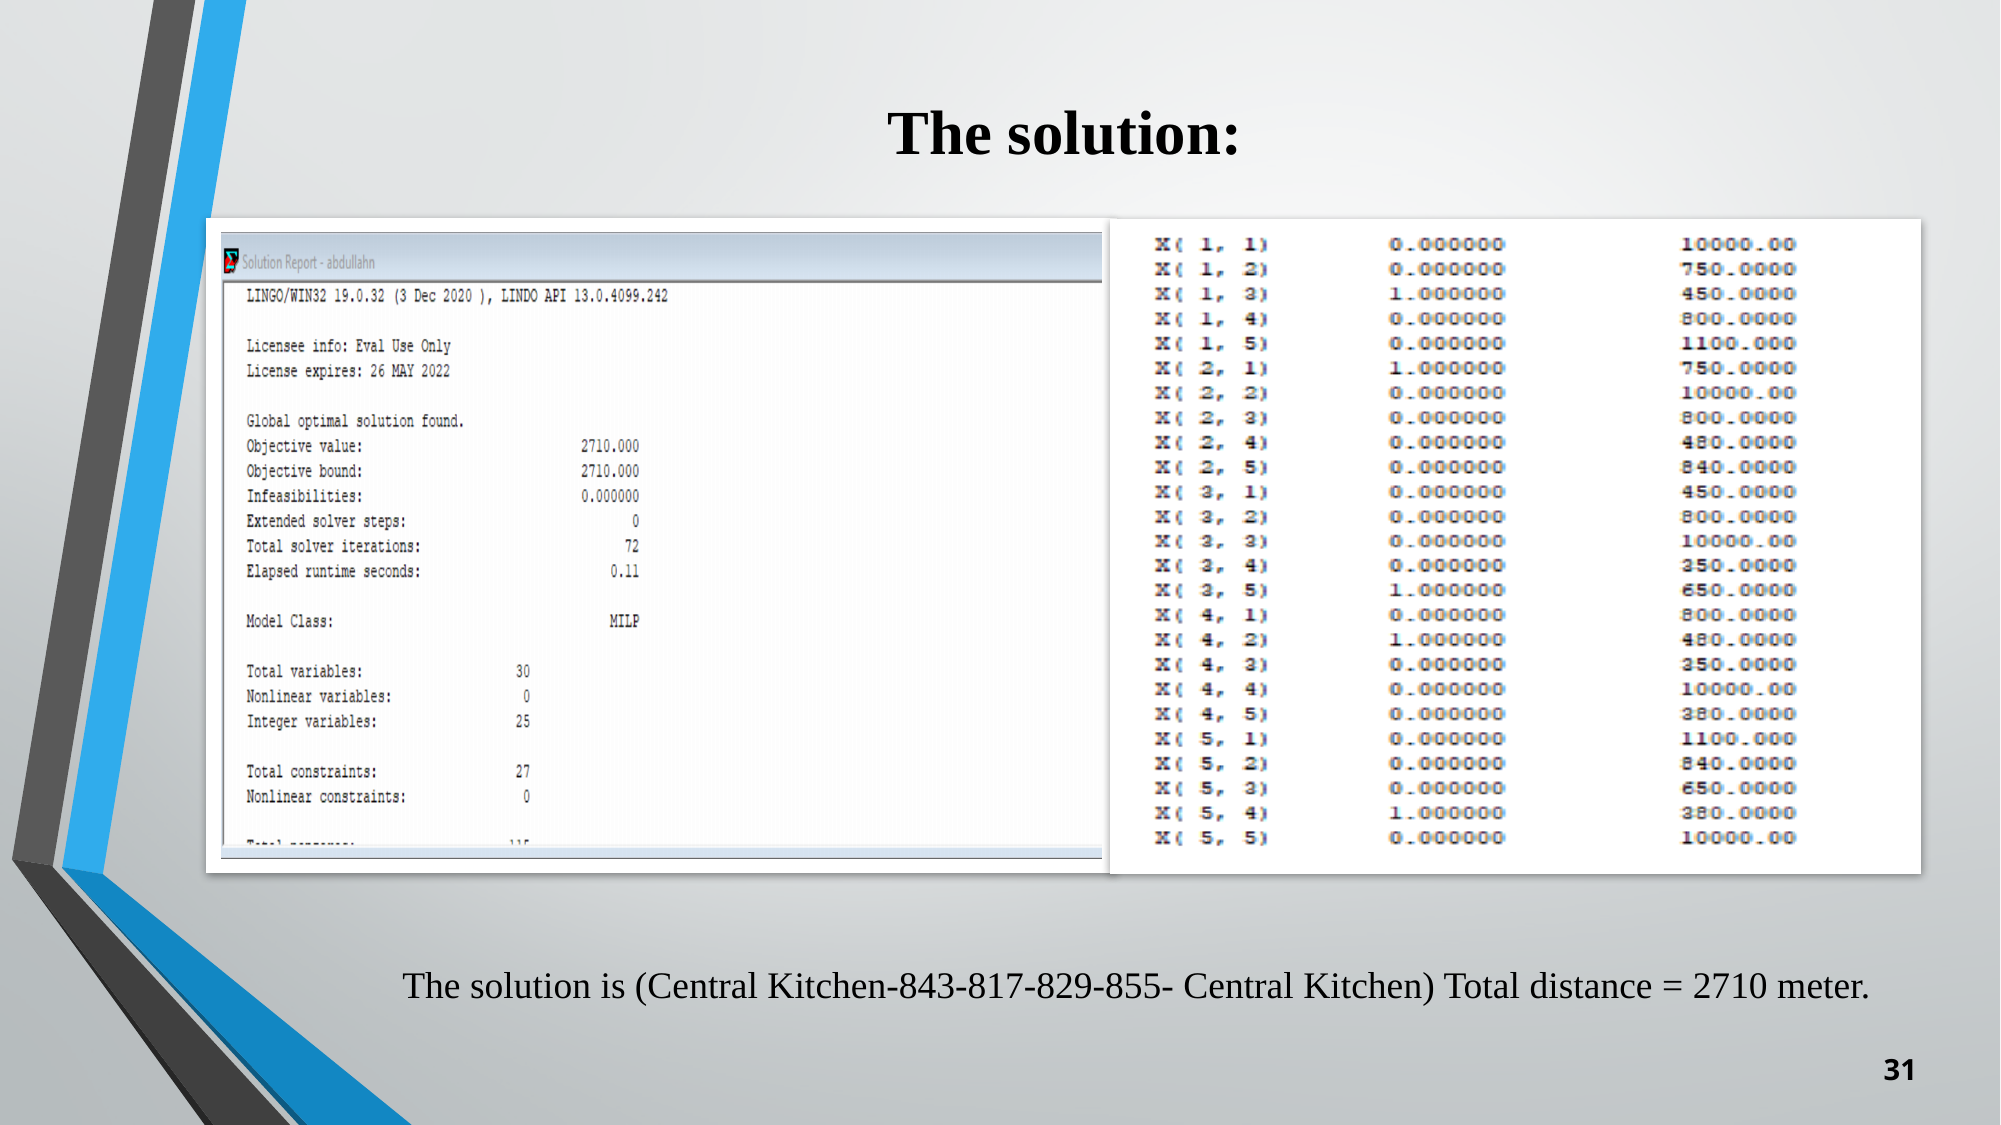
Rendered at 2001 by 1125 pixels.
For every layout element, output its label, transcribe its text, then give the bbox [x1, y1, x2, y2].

title The solution: [243, 83, 1887, 216]
text_box The solution is (Central Kitchen-843-817-829-855- Central Kitchen) Total distance = 2710 meter. [365, 930, 1907, 1014]
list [220, 232, 1103, 859]
slide_number 31 [1841, 1041, 1933, 1101]
picture [1124, 232, 1907, 860]
